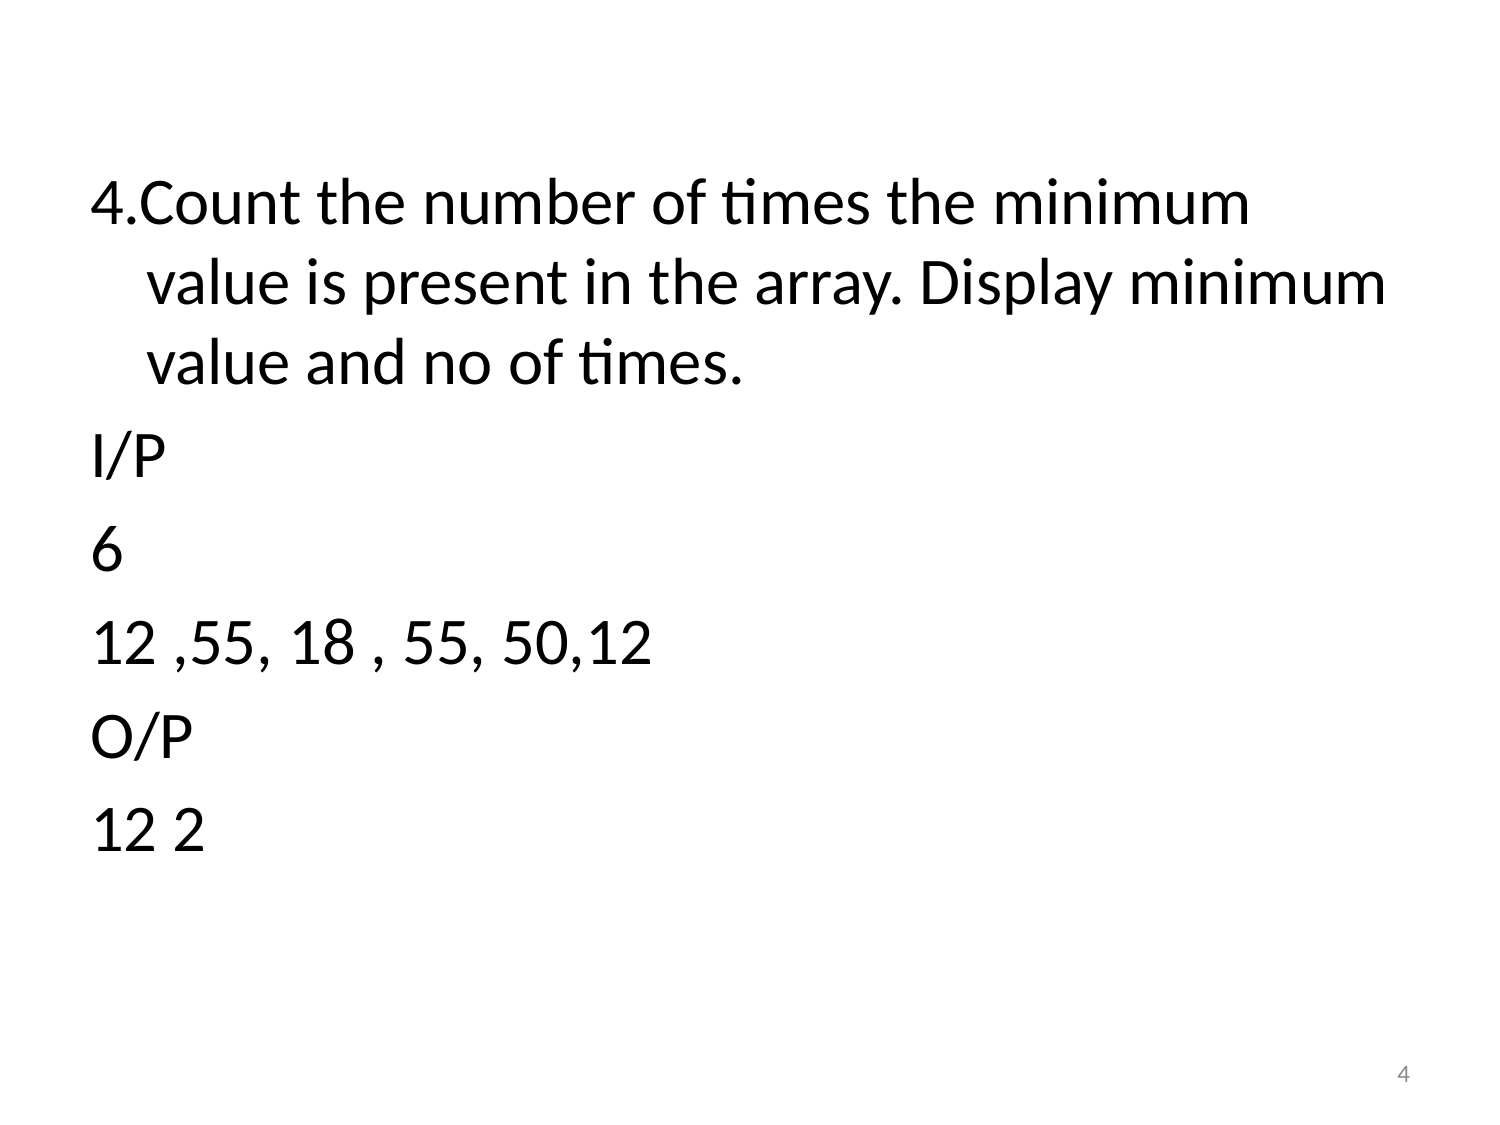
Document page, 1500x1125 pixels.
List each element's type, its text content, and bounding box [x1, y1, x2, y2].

slide_number 4 [1074, 1042, 1425, 1103]
list 4.Count the number of times the minimum value is present in the array. Display minimum value and no of times. I/P 6 12 ,55, 18 , 55, 50,12 O/P 12 2 [75, 149, 1425, 1005]
